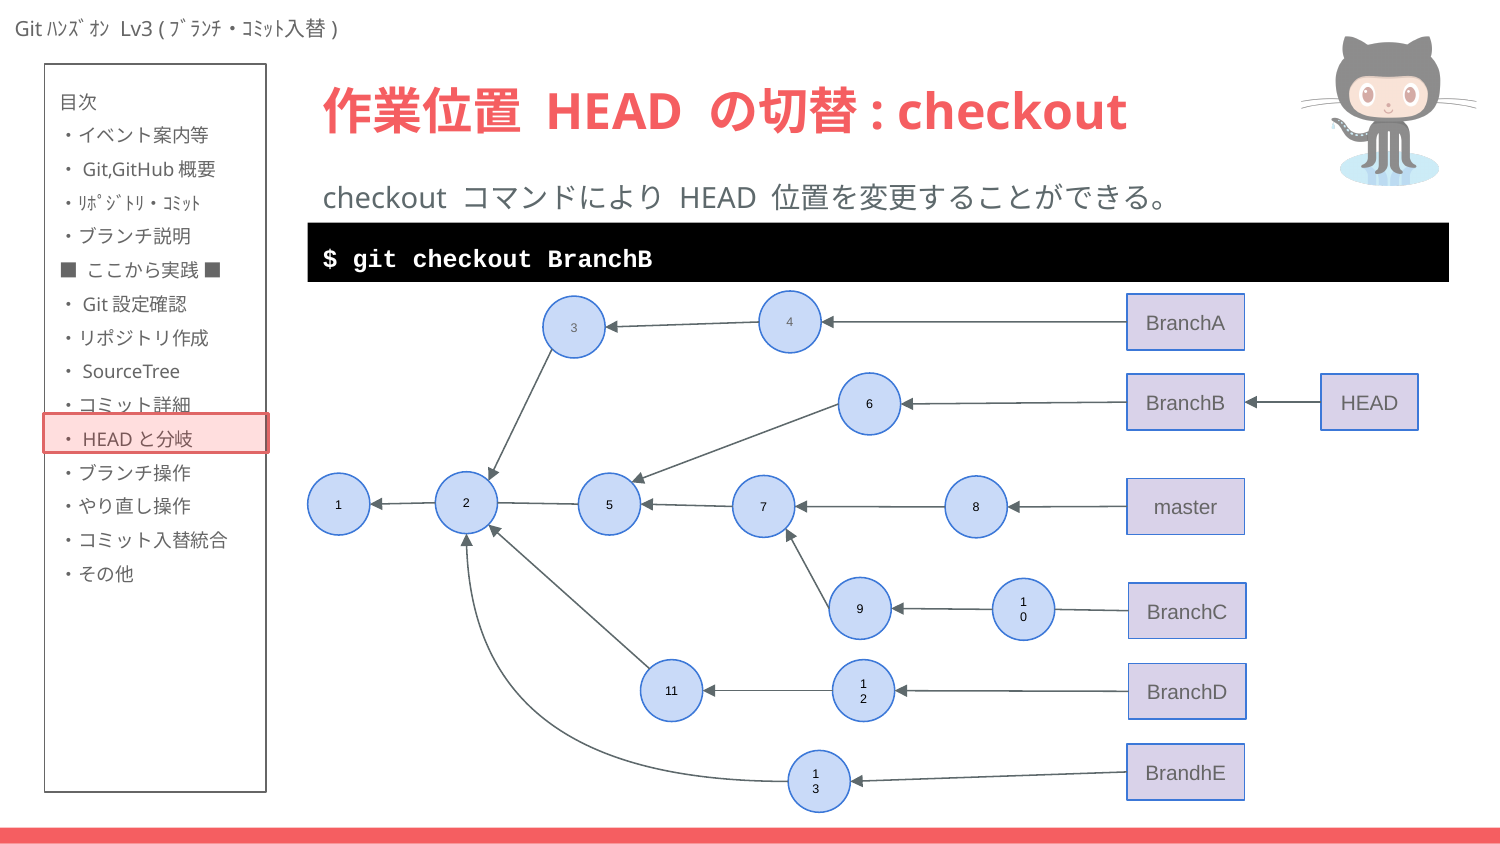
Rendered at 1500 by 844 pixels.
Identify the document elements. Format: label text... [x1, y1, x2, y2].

list $ git checkout BranchB [307, 222, 1449, 282]
text_box BranchC [1128, 582, 1246, 639]
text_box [488, 348, 553, 482]
text_box 9 [830, 577, 892, 640]
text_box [488, 524, 498, 669]
text_box 13 [788, 750, 850, 813]
text_box BrandhE [1126, 743, 1245, 800]
text_box 6 [838, 372, 901, 435]
text_box BranchD [1128, 663, 1246, 720]
text_box master [1127, 478, 1245, 535]
text_box 12 [832, 659, 895, 722]
text_box 10 [992, 578, 1055, 641]
title 作業位置 HEAD の切替: checkout [307, 64, 1449, 158]
text_box BranchA [1126, 293, 1245, 350]
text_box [900, 401, 1128, 405]
text_box [43, 413, 269, 453]
text_box BranchB [1126, 374, 1245, 431]
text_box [785, 527, 830, 609]
text_box 2 [435, 471, 498, 534]
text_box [503, 496, 752, 819]
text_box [631, 403, 839, 483]
text_box 1 [307, 473, 370, 536]
text_box 4 [759, 290, 822, 353]
list checkout コマンドにより HEAD 位置を変更することができる。 [307, 158, 1449, 215]
text_box 8 [945, 475, 1008, 538]
text_box HEAD [1321, 374, 1418, 431]
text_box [849, 771, 1128, 782]
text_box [604, 321, 760, 328]
text_box 3 [542, 296, 605, 358]
text_box 5 [580, 473, 639, 494]
text_box 7 [735, 490, 795, 538]
